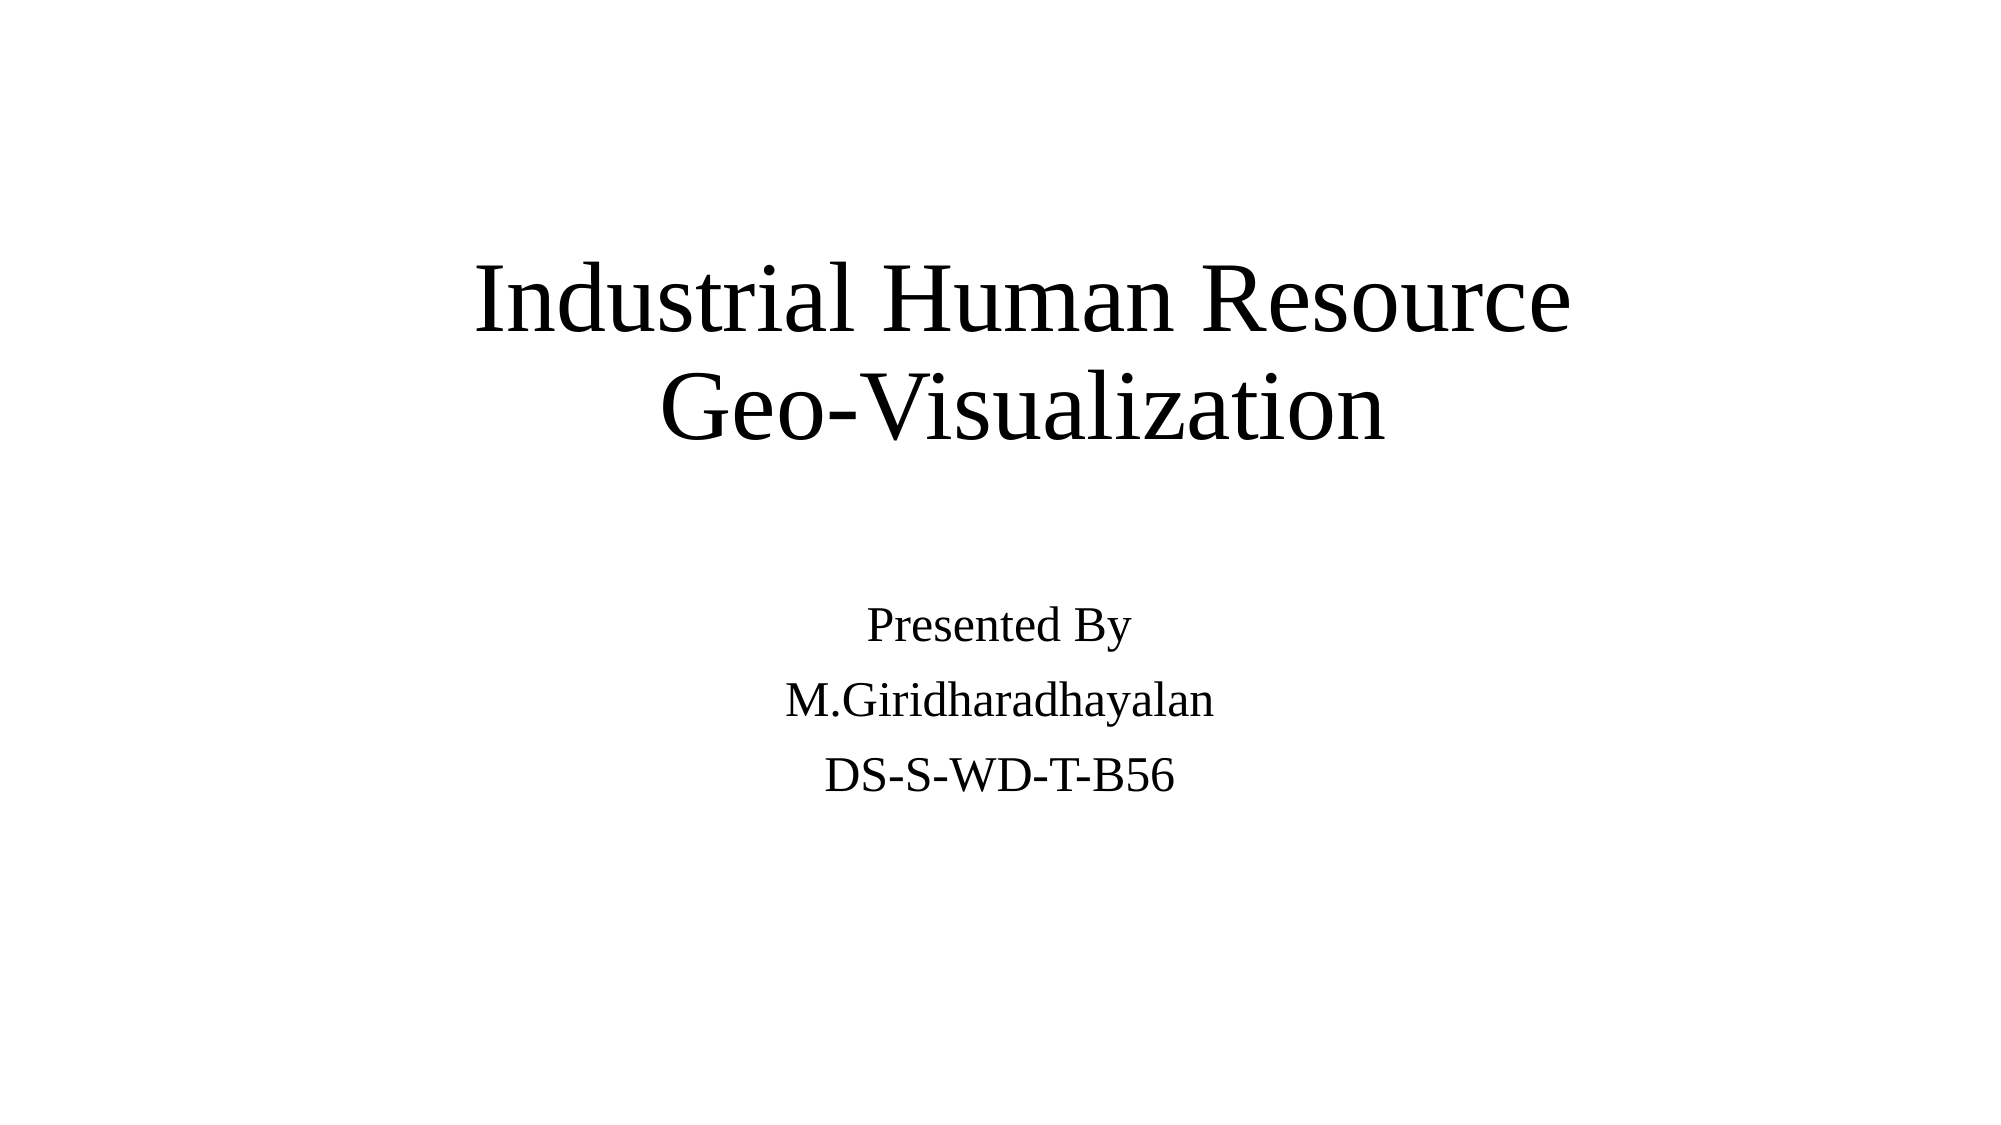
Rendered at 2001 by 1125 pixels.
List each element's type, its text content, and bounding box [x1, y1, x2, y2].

title Industrial Human Resource Geo-Visualization [273, 198, 1774, 469]
subtitle Presented By M.Giridharadhayalan DS-S-WD-T-B56 [249, 590, 1750, 863]
